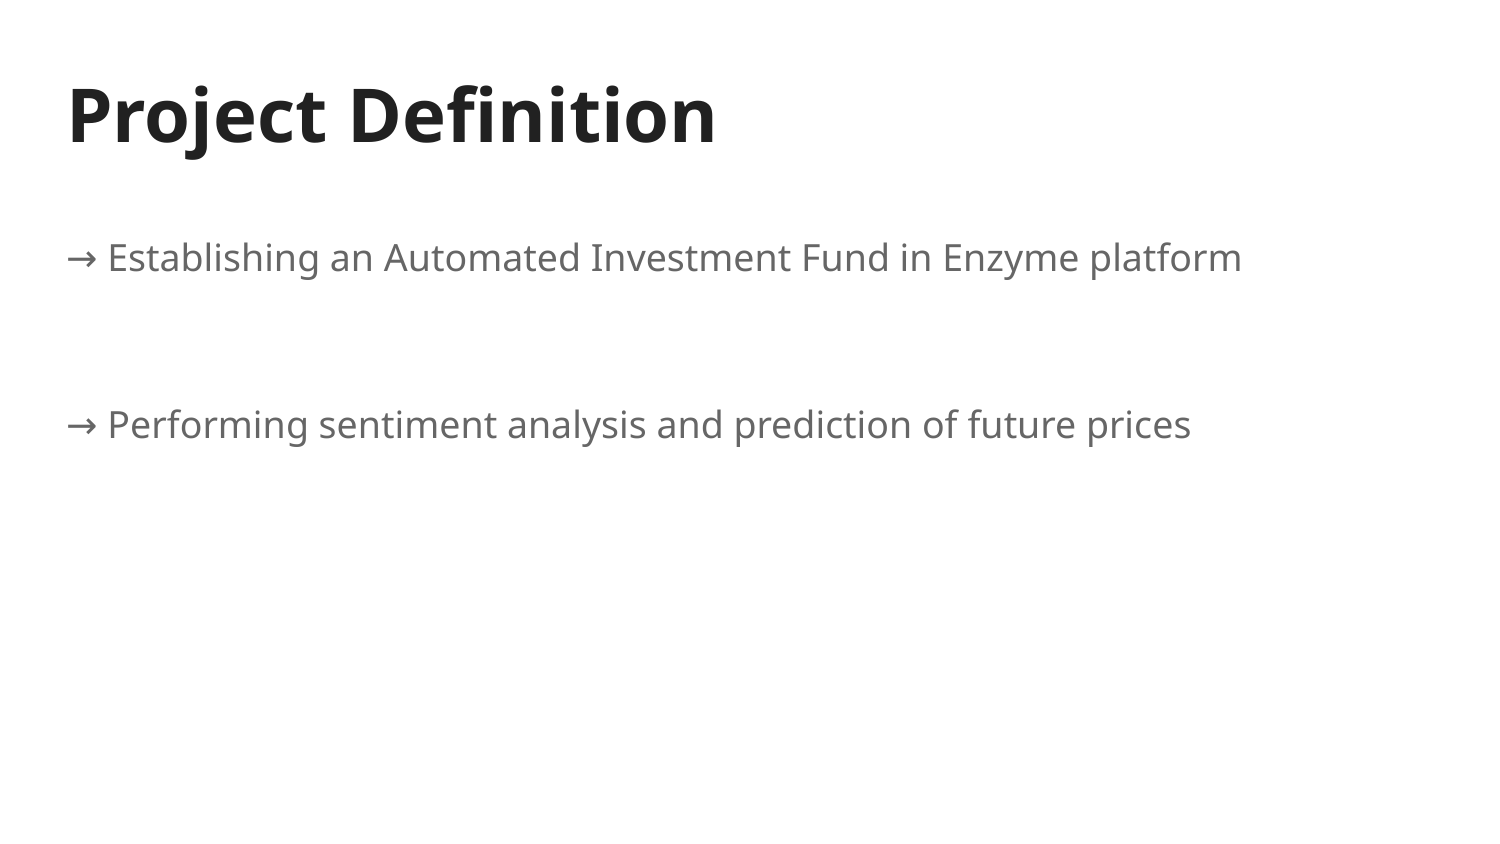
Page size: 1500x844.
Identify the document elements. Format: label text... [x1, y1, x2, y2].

title Project Definition [51, 48, 1449, 180]
list → Establishing an Automated Investment Fund in Enzyme platform → Performing sentiment analysis and prediction of future prices [51, 208, 1449, 757]
